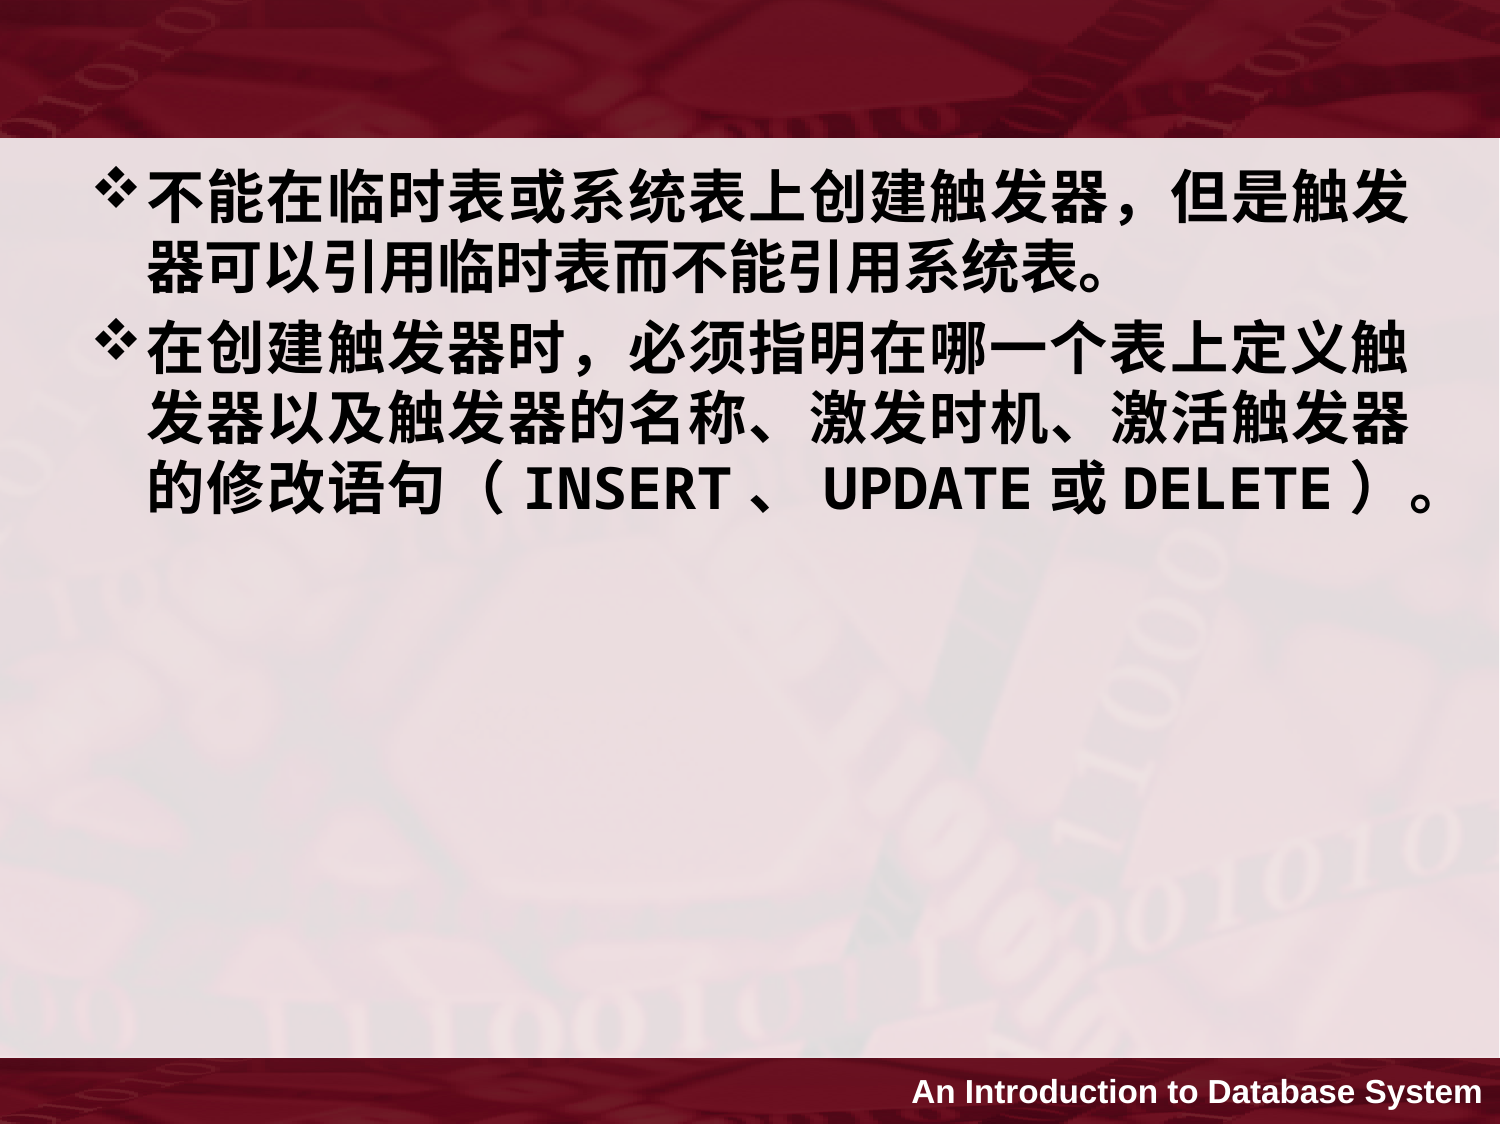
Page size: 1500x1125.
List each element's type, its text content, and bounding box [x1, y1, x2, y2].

picture [0, 0, 1500, 1124]
list 不能在临时表或系统表上创建触发器，但是触发器可以引用临时表而不能引用系统表。 在创建触发器时，必须指明在哪一个表上定义触发器以及触发器的名称、激发时机、激活触发器的修改语句（INSERT、UPDATE或DELETE）。 [74, 152, 1426, 1091]
